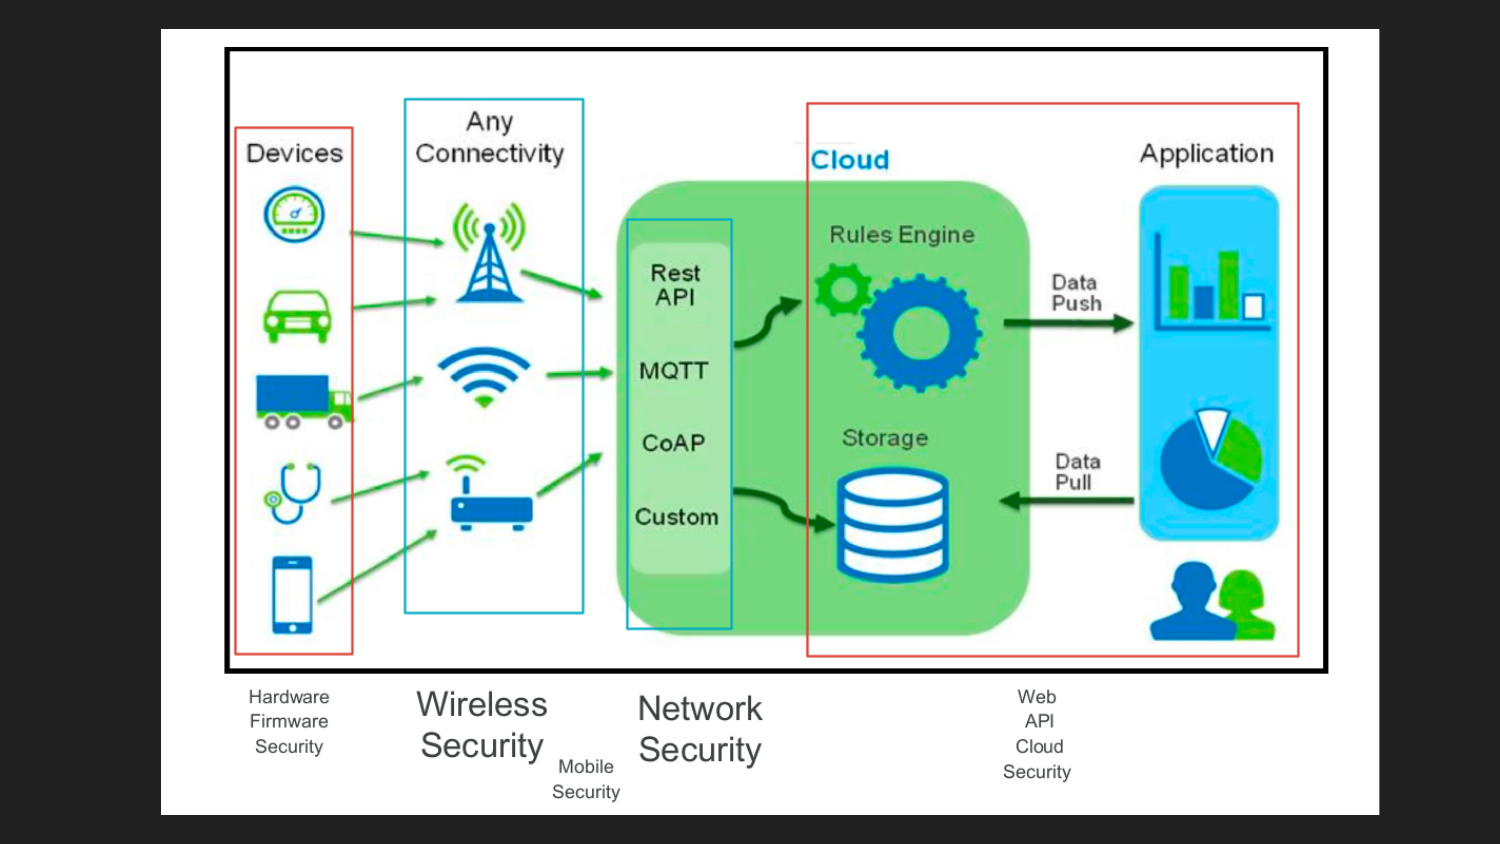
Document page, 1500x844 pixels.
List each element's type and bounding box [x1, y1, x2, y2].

picture [160, 28, 1380, 815]
